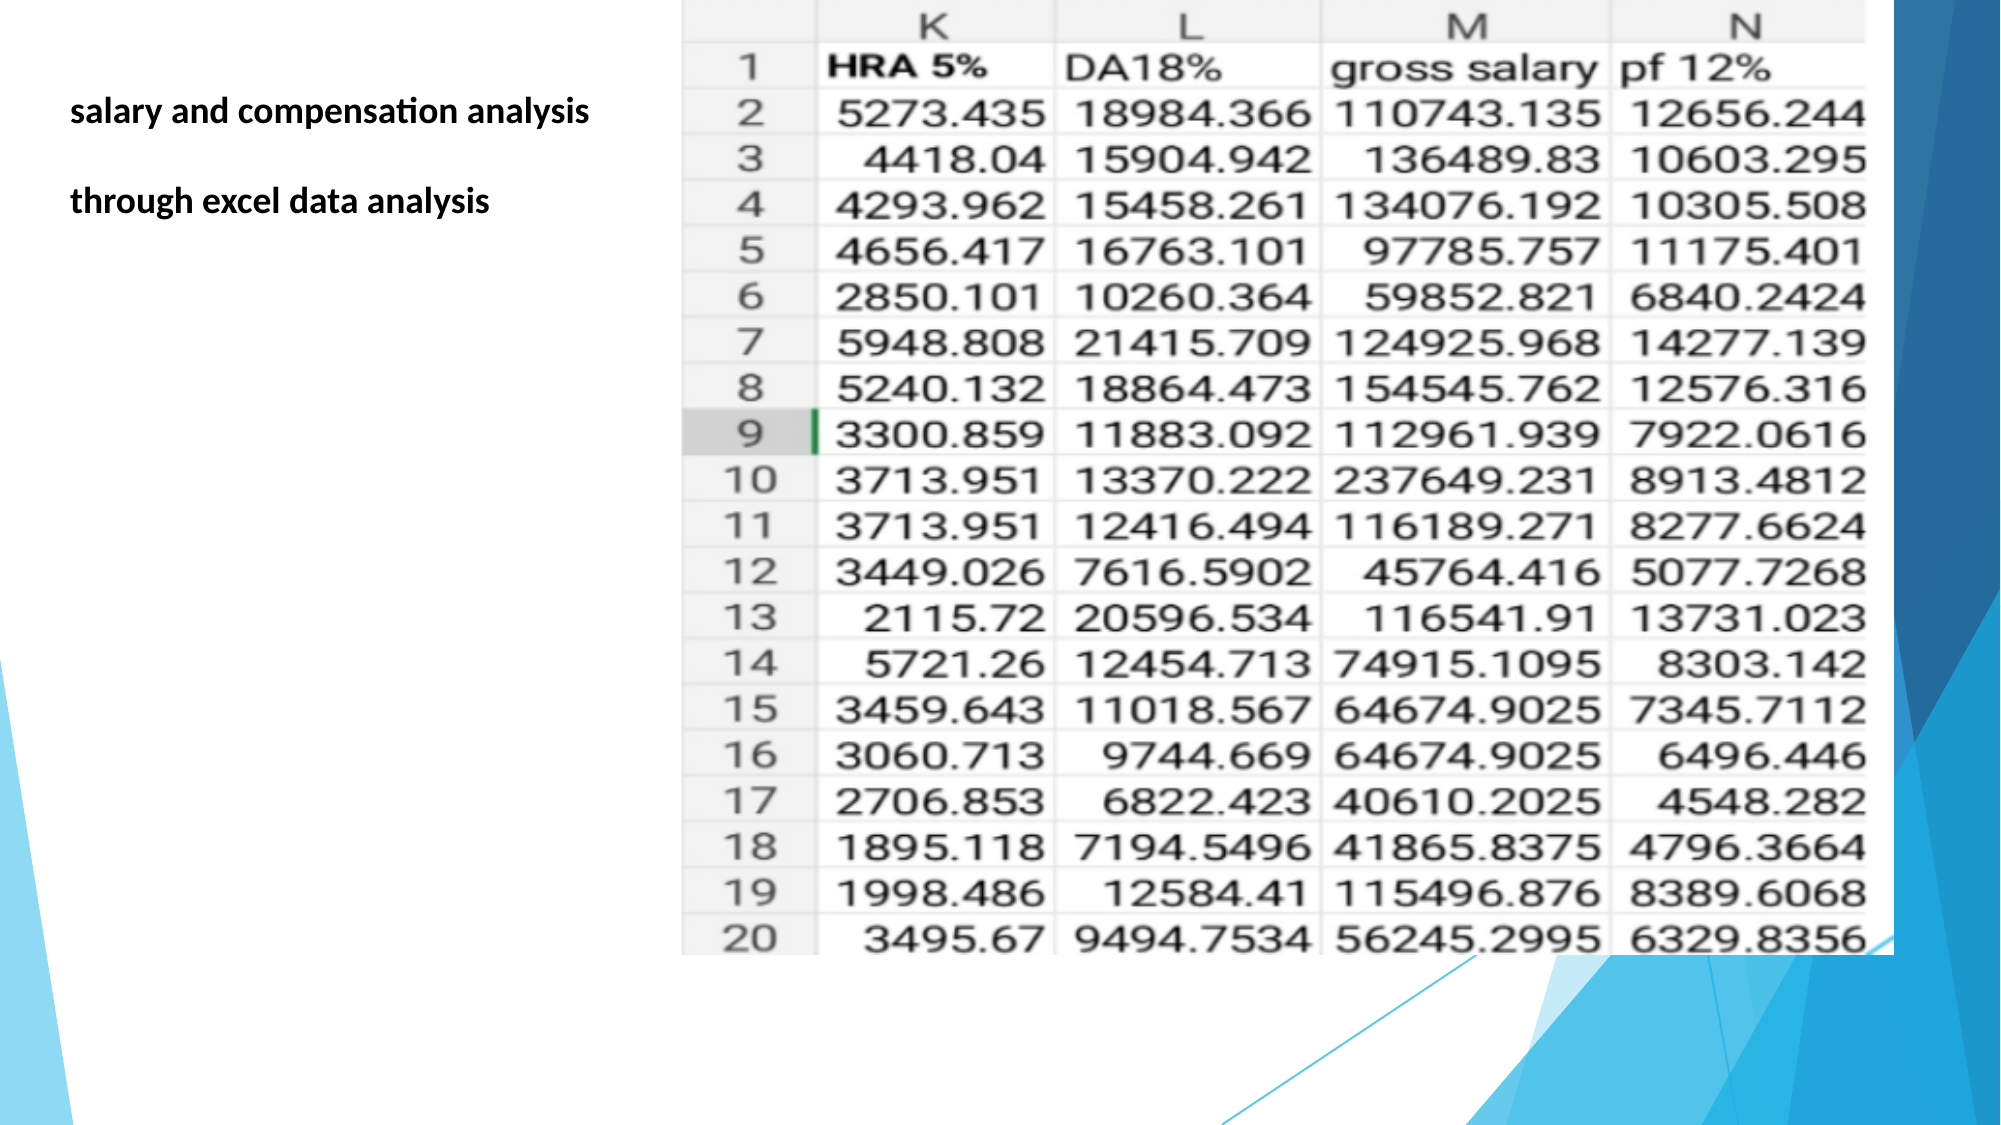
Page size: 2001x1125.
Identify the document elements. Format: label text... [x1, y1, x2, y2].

picture [680, 0, 1894, 955]
title salary and compensation analysis through excel data analysis [54, 77, 680, 282]
